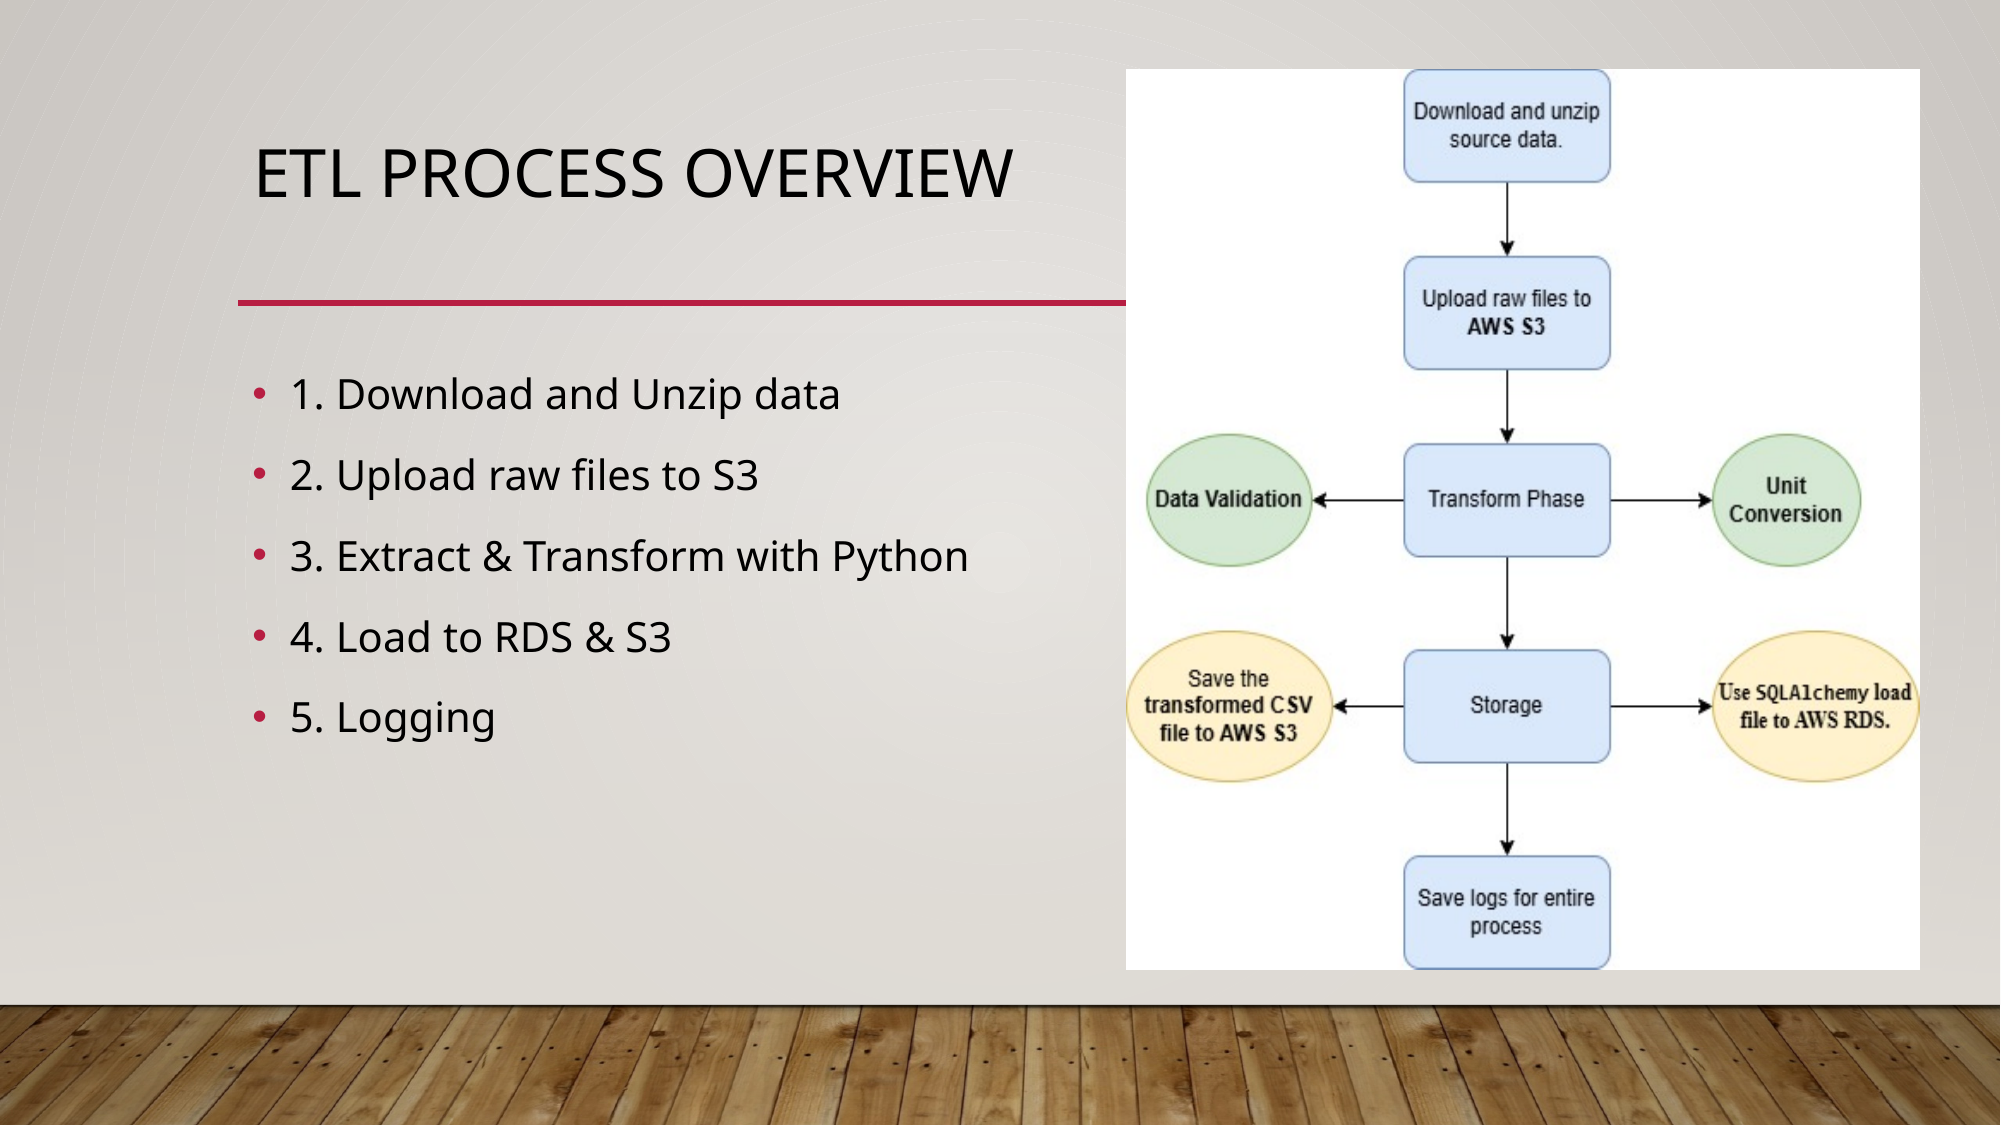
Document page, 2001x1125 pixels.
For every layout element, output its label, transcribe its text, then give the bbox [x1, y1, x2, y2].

picture [1125, 69, 1921, 970]
title ETL Process Overview [238, 131, 1125, 305]
picture [0, 1005, 2000, 1125]
list 1. Download and Unzip data 2. Upload raw files to S3 3. Extract & Transform with Python 4. Load to RDS & S3 5. Logging [237, 279, 1061, 846]
